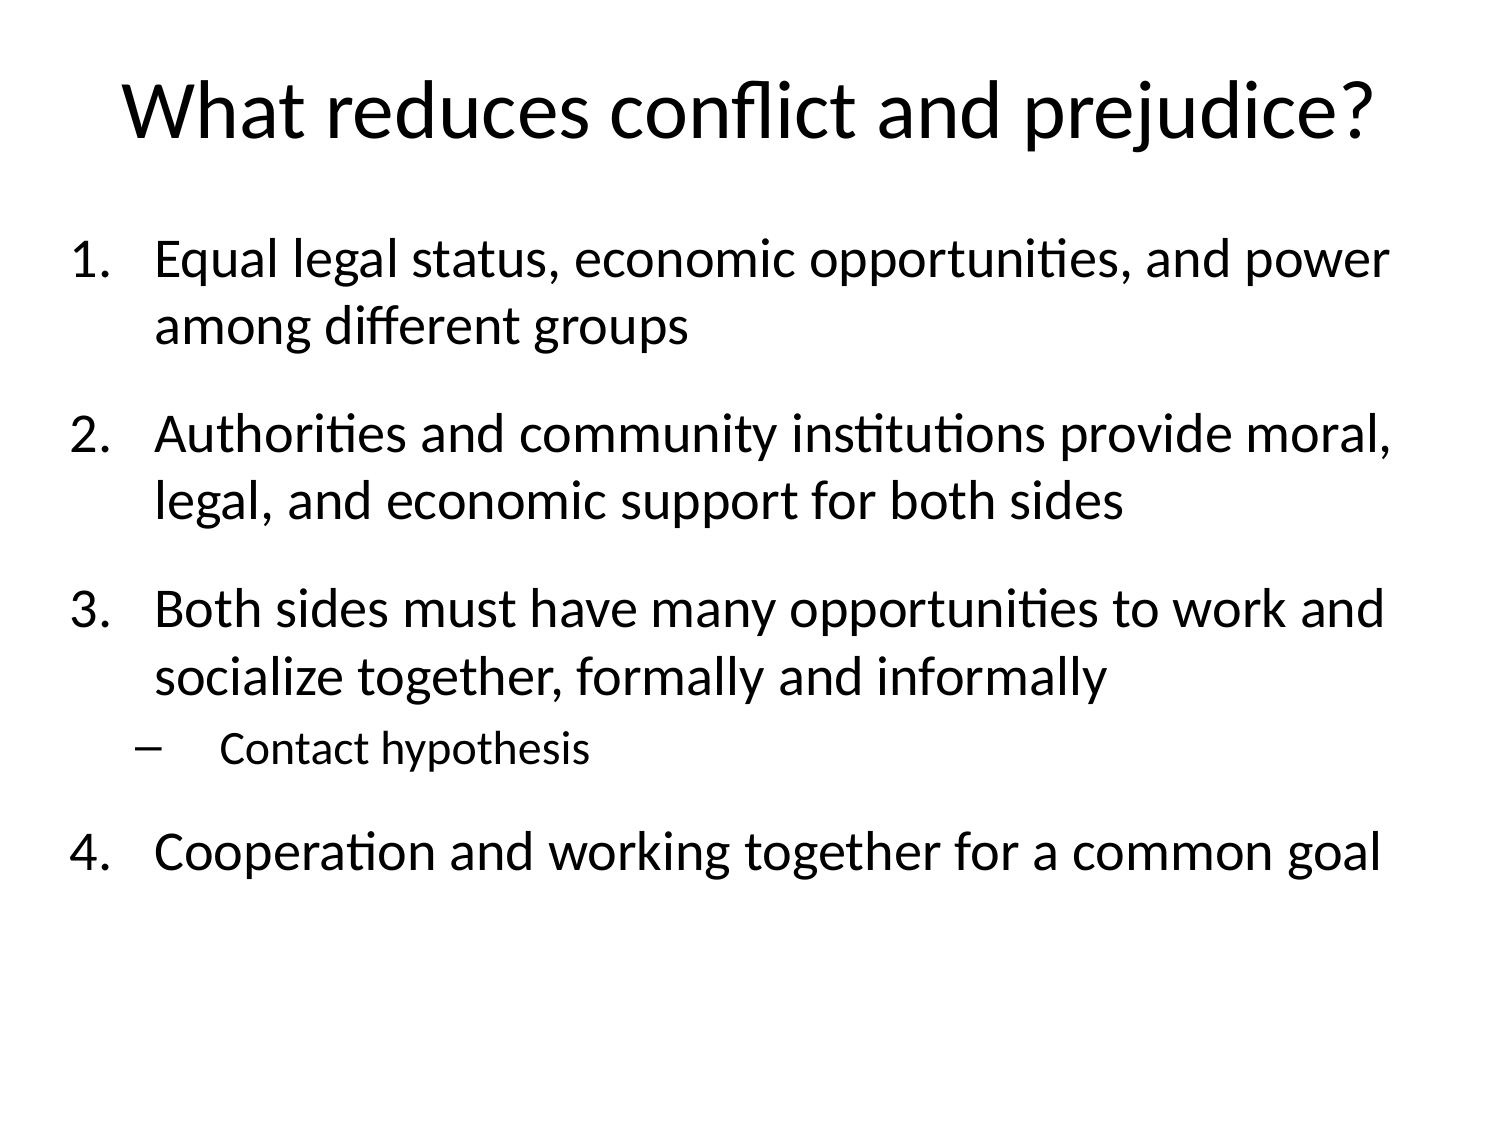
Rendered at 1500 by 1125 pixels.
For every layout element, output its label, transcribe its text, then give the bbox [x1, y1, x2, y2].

title What reduces conflict and prejudice? [74, 55, 1426, 168]
list Equal legal status, economic opportunities, and power among different groups Authorities and community institutions provide moral, legal, and economic support for both sides Both sides must have many opportunities to work and socialize together, formally and informally Contact hypothesis Cooperation and working together for a common goal [54, 213, 1443, 1082]
